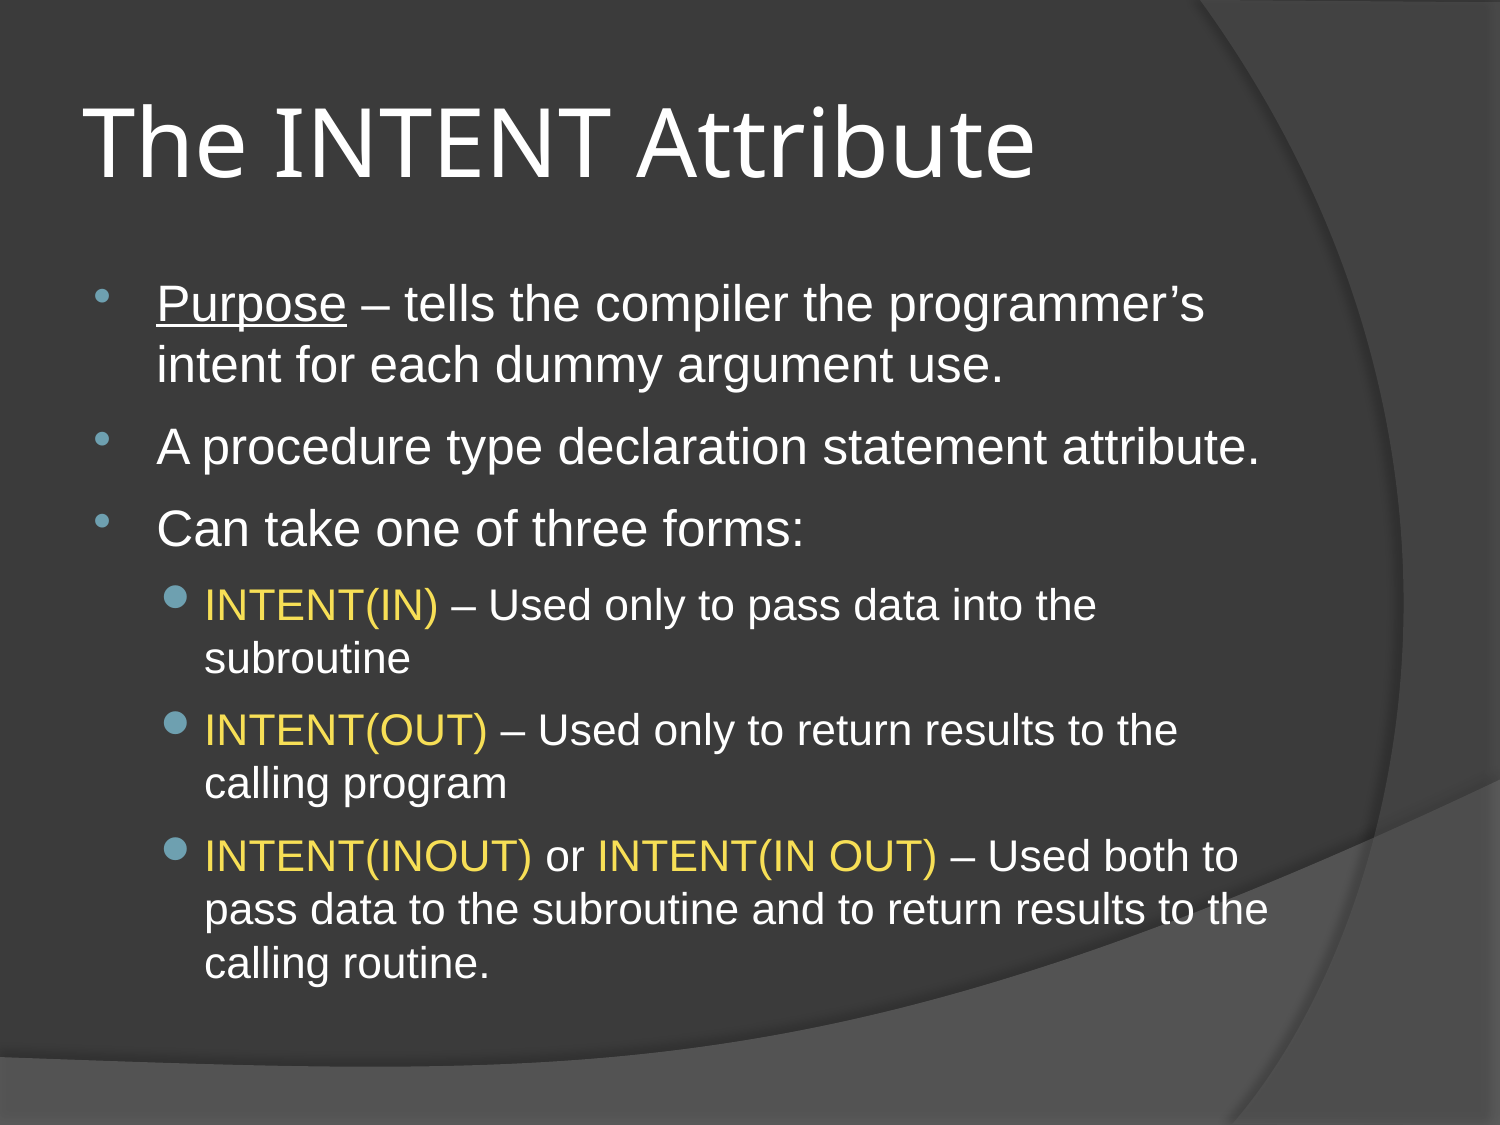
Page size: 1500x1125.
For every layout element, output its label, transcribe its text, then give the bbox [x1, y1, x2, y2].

title The INTENT Attribute [75, 45, 1300, 233]
list Purpose – tells the compiler the programmer’s intent for each dummy argument use. A procedure type declaration statement attribute. Can take one of three forms: INTENT(IN) – Used only to pass data into the subroutine INTENT(OUT) – Used only to return results to the calling program INTENT(INOUT) or INTENT(IN OUT) – Used both to pass data to the subroutine and to return results to the calling routine. [75, 262, 1300, 1005]
